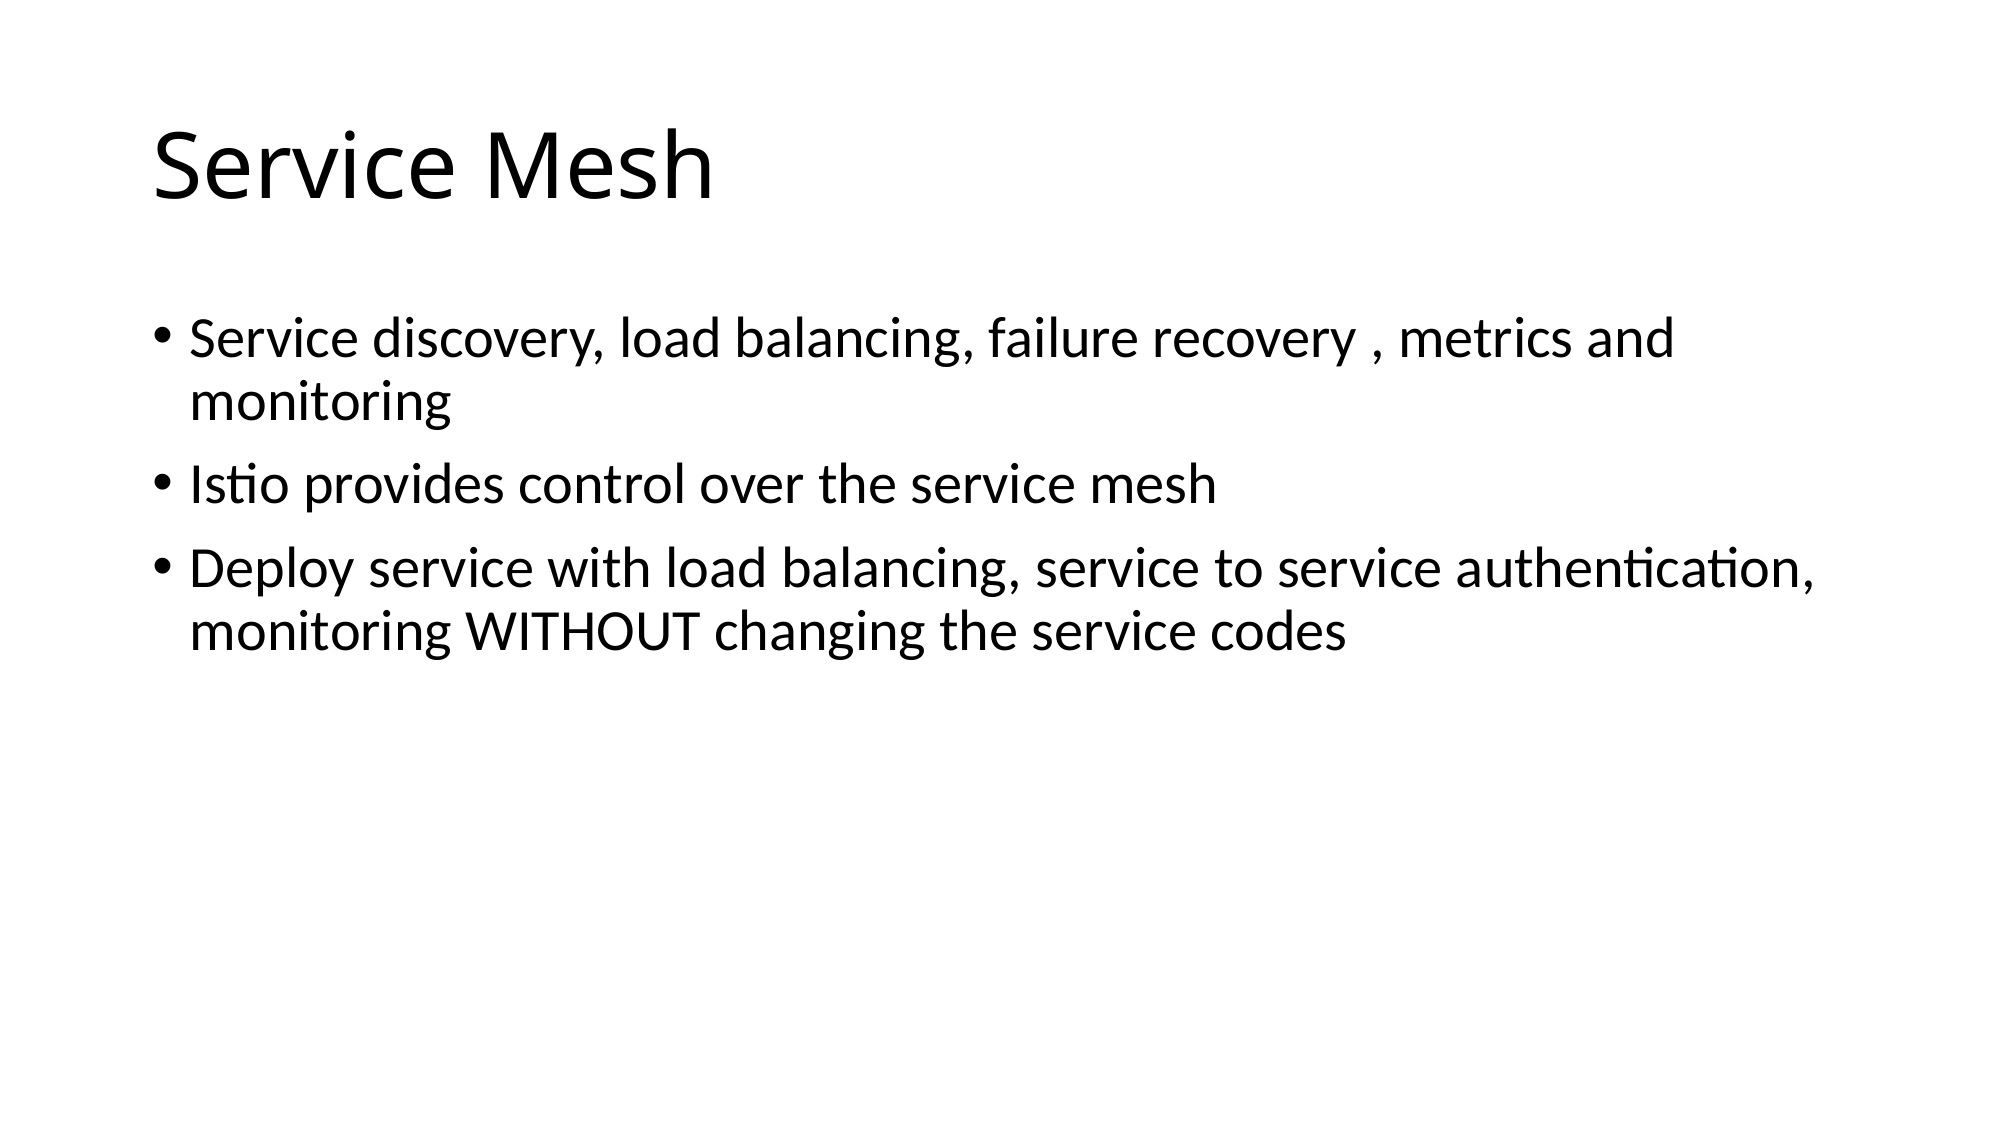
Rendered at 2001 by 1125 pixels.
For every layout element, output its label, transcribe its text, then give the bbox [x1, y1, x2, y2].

title Service Mesh [137, 59, 1863, 278]
list Service discovery, load balancing, failure recovery , metrics and monitoring Istio provides control over the service mesh Deploy service with load balancing, service to service authentication, monitoring WITHOUT changing the service codes [137, 299, 1863, 1014]
